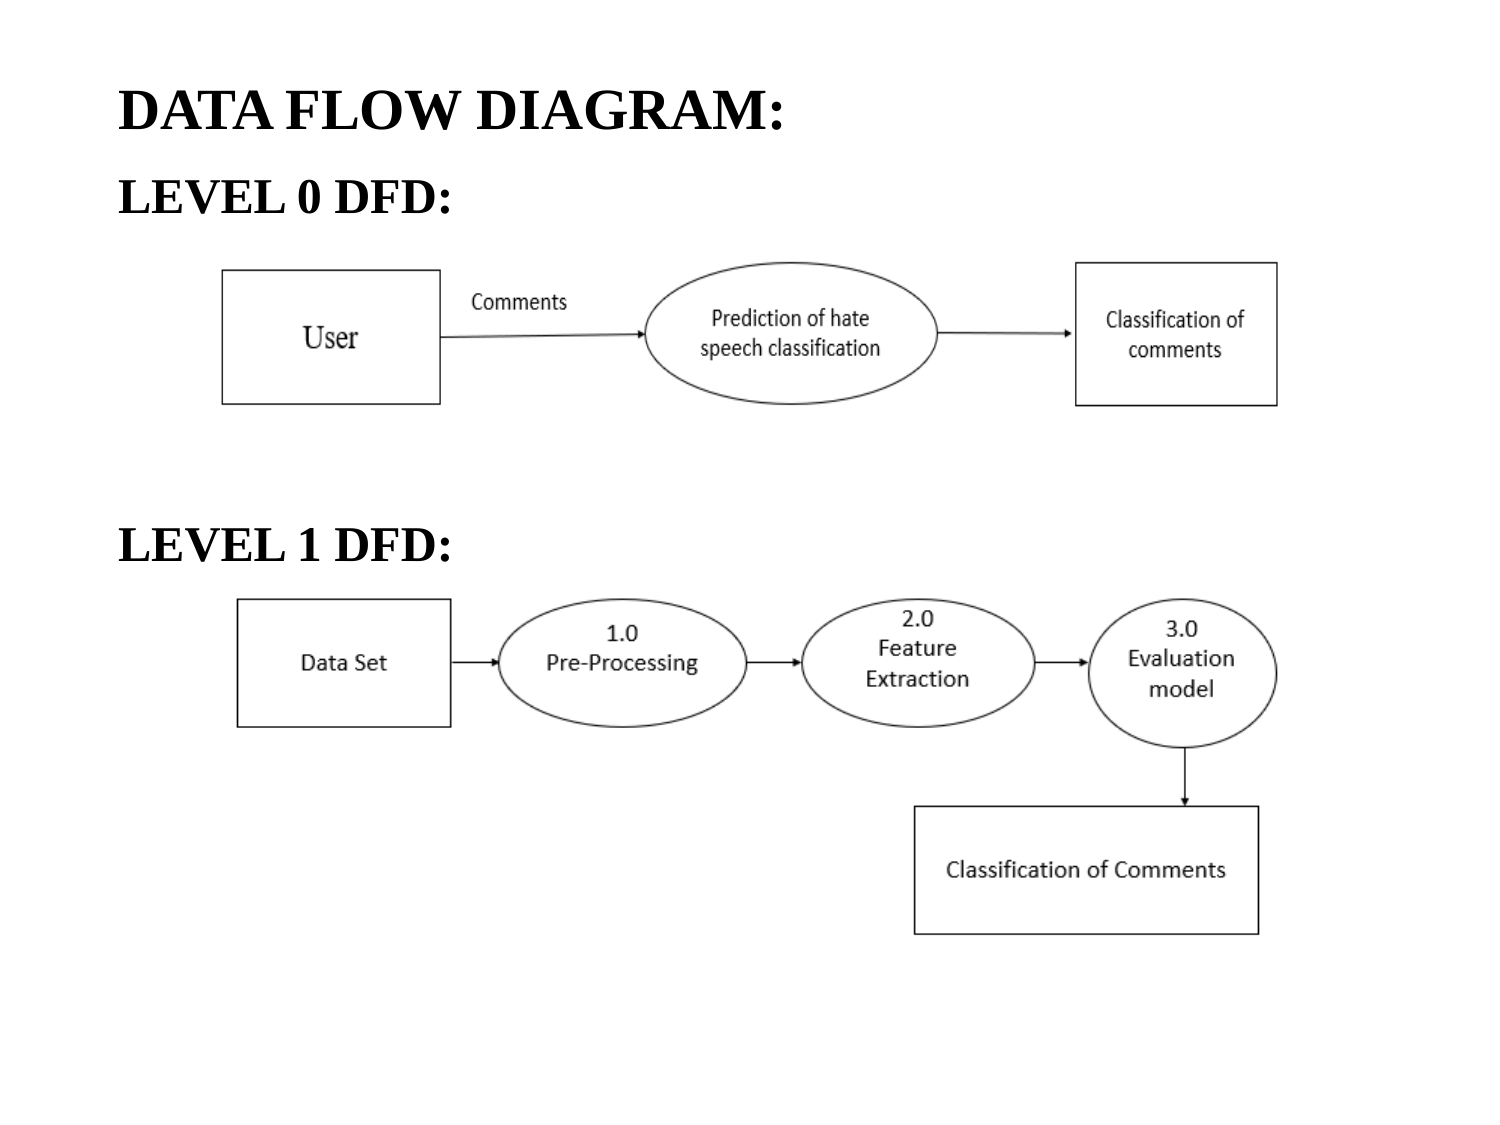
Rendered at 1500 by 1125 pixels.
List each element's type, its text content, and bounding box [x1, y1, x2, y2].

list LEVEL 0 DFD: LEVEL 1 DFD: [103, 162, 1397, 1014]
title DATA FLOW DIAGRAM: [103, 59, 1397, 162]
picture [199, 237, 1288, 475]
picture [224, 587, 1288, 963]
